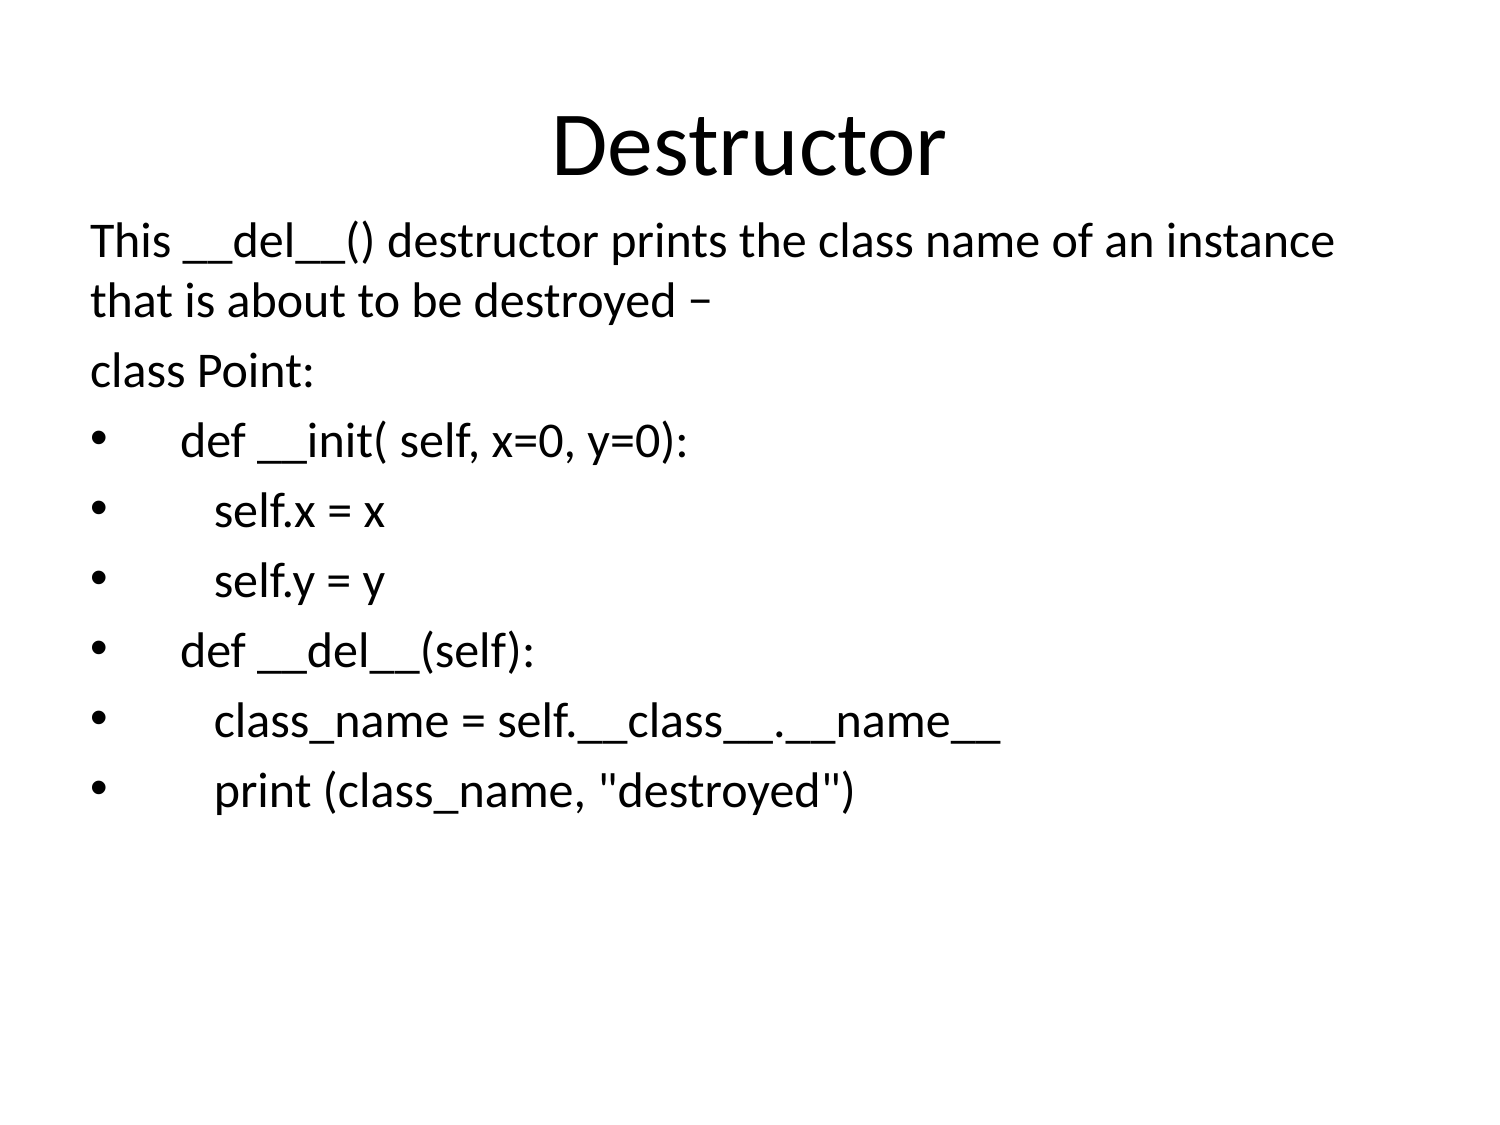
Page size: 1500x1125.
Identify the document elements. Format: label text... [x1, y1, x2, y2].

title Destructor [75, 45, 1425, 200]
list This __del__() destructor prints the class name of an instance that is about to be destroyed − class Point: def __init( self, x=0, y=0): self.x = x self.y = y def __del__(self): class_name = self.__class__.__name__ print (class_name, "destroyed") [75, 200, 1425, 1005]
